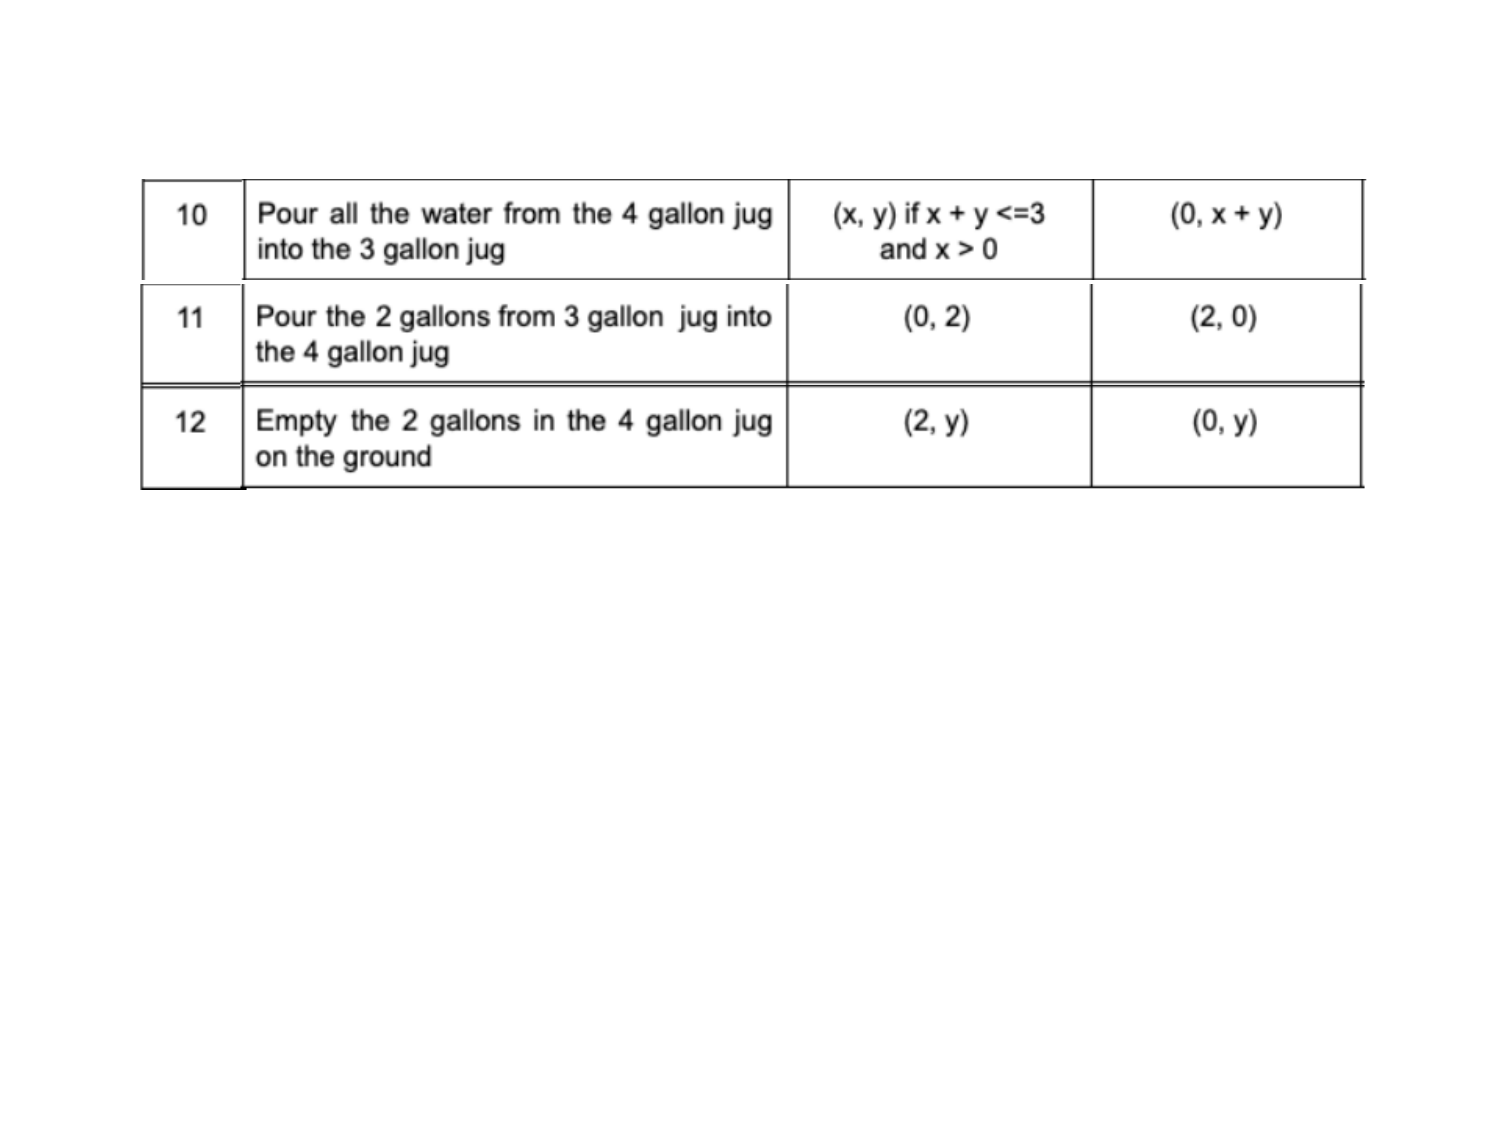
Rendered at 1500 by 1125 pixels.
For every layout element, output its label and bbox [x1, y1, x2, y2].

picture [139, 284, 1369, 490]
picture [139, 179, 1369, 280]
